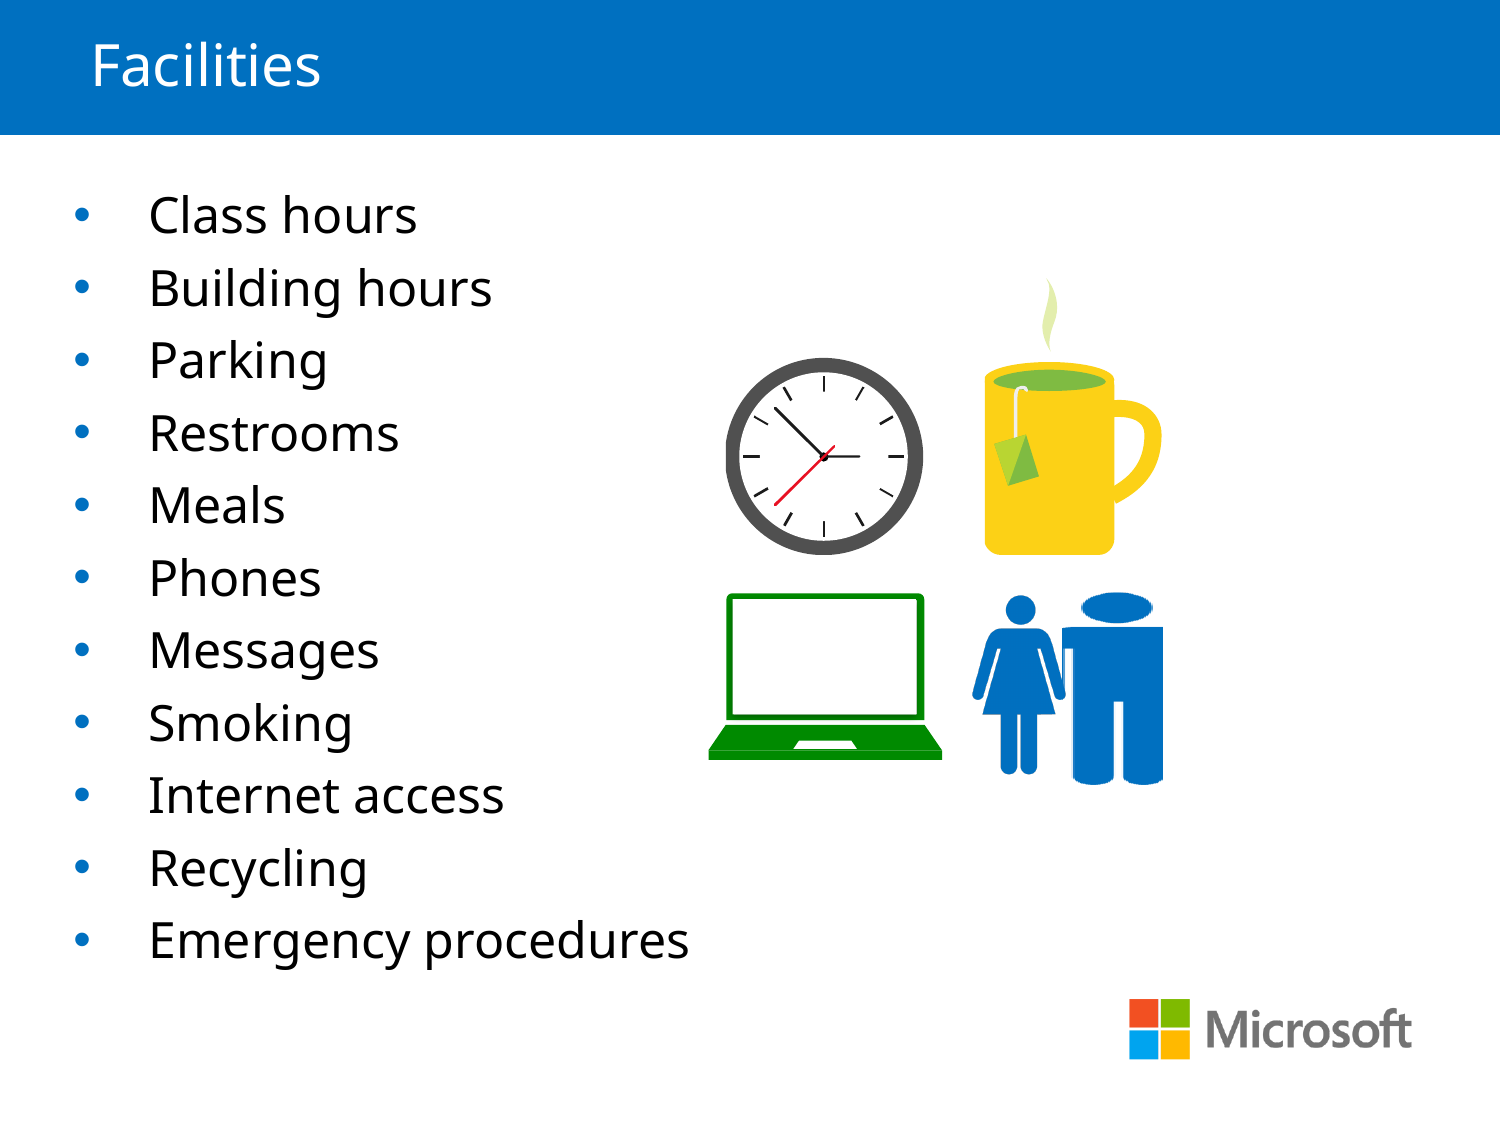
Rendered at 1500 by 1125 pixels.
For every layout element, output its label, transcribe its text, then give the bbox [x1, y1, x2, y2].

picture [955, 277, 1163, 801]
picture [725, 356, 924, 555]
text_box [708, 593, 943, 761]
list Class hours Building hours Parking Restrooms Meals Phones Messages Smoking Internet access Recycling Emergency procedures [58, 176, 1409, 1014]
picture [1089, 962, 1451, 1096]
title Facilities [75, 0, 1425, 135]
